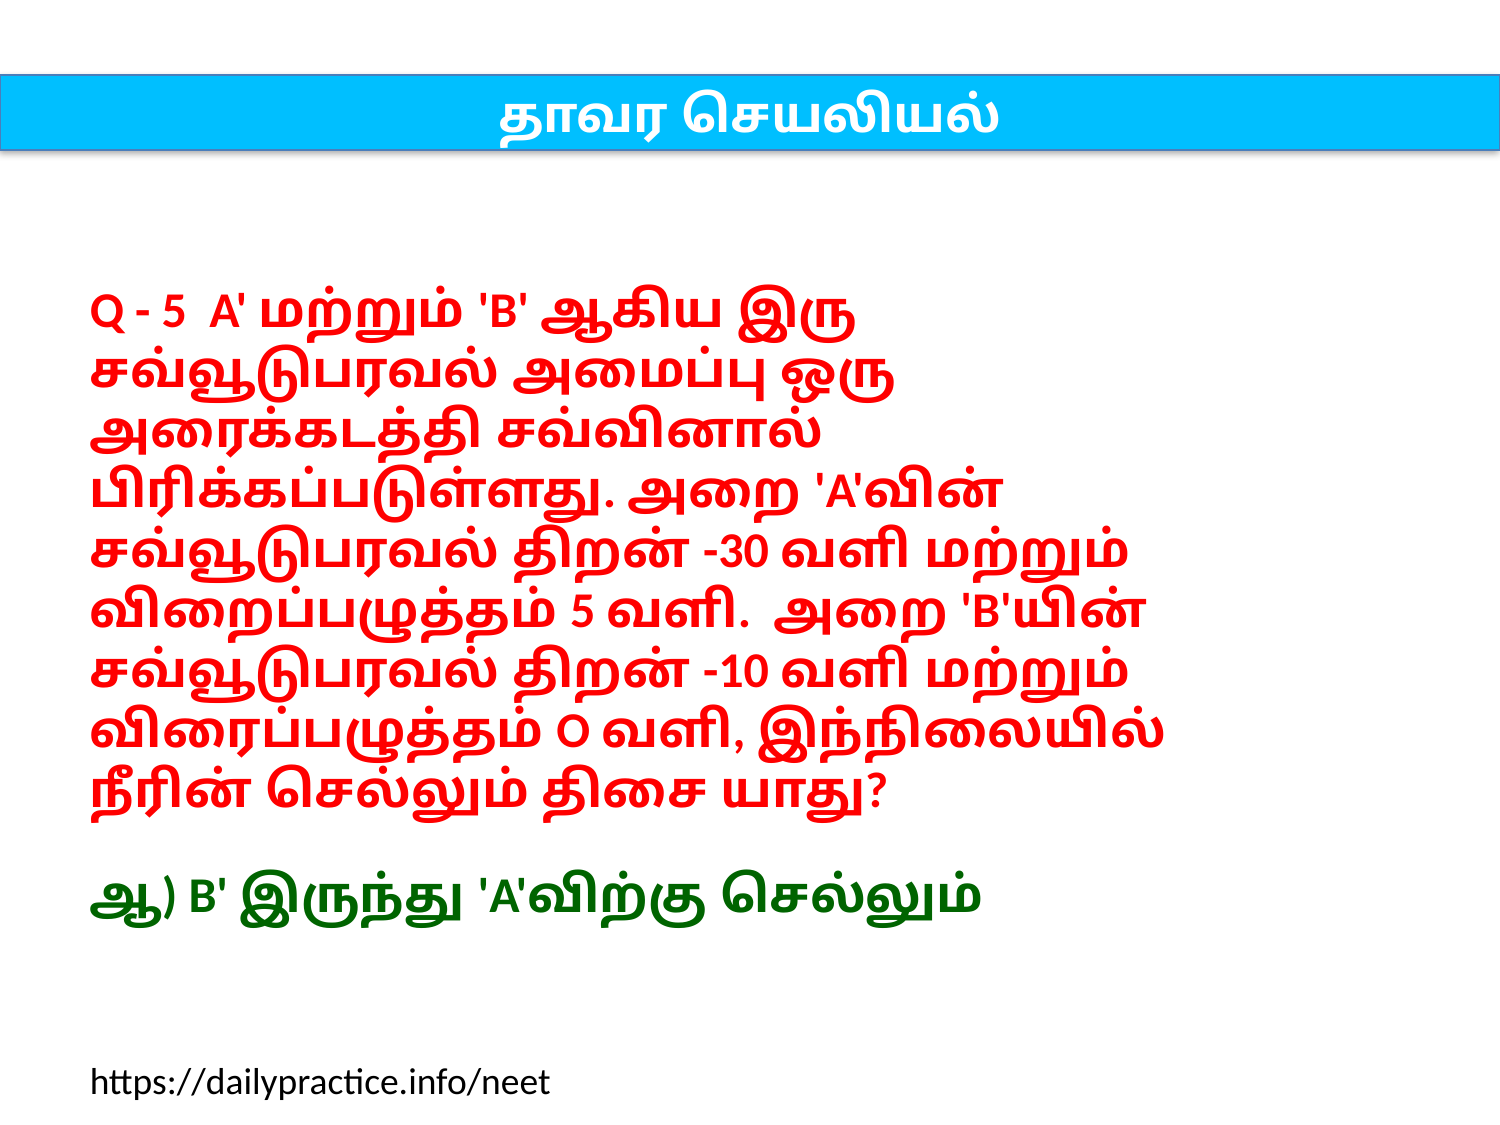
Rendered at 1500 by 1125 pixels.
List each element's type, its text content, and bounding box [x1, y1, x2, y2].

text_box தாவர செயலியல் [0, 74, 1500, 151]
text_box Q - 5 A' மற்றும் 'B' ஆகிய இரு சவ்வூடுபரவல் அமைப்பு ஒரு அரைக்கடத்தி சவ்வினால் பிரிக்கப்படுள்ளது. அறை 'A'வின் சவ்வூடுபரவல் திறன் -30 வளி மற்றும் விறைப்பழுத்தம் 5 வளி. அறை 'B'யின் சவ்வூடுபரவல் திறன் -10 வளி மற்றும் விரைப்பழுத்தம் O வளி, இந்நிலையில் நீரின் செல்லும் திசை யாது? ஆ) B' இருந்து 'A'விற்கு செல்லும் [74, 224, 1275, 930]
text_box https://dailypractice.info/neet [74, 1049, 675, 1110]
